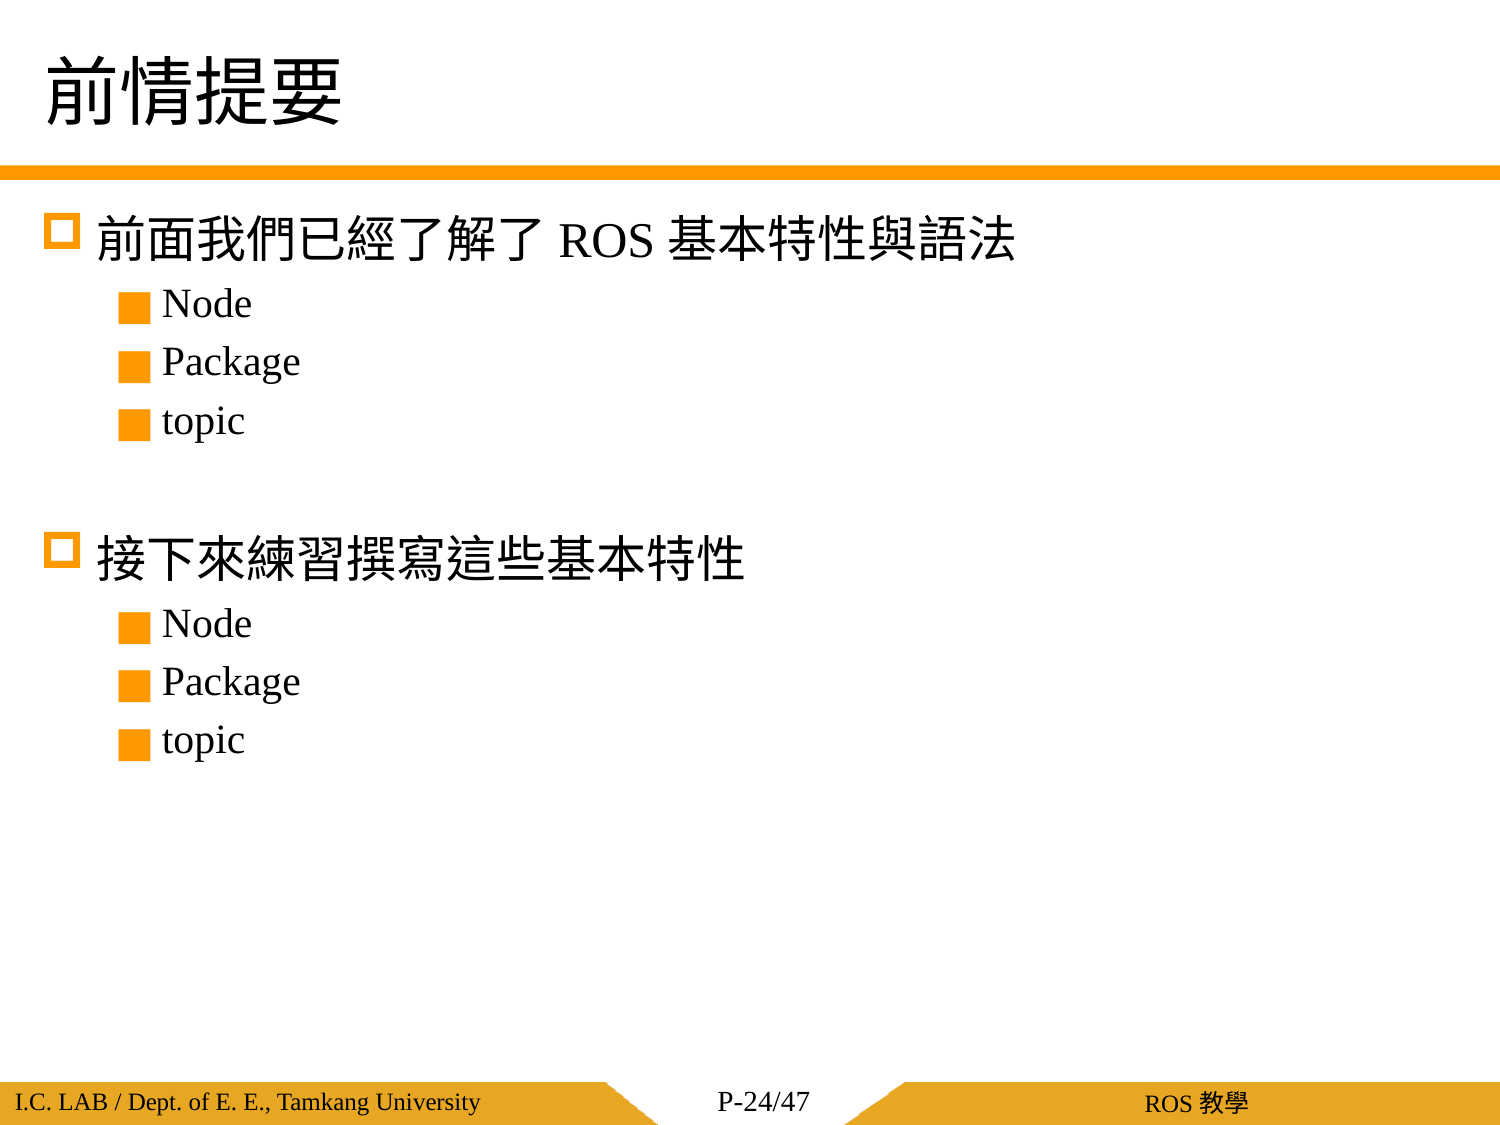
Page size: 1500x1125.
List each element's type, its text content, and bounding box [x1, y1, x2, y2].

list 前面我們已經了解了ROS基本特性與語法 Node Package topic 接下來練習撰寫這些基本特性 Node Package topic [24, 200, 1463, 1074]
picture [0, 1082, 658, 1125]
title 前情提要 [29, 19, 1459, 161]
picture [842, 1082, 1500, 1125]
